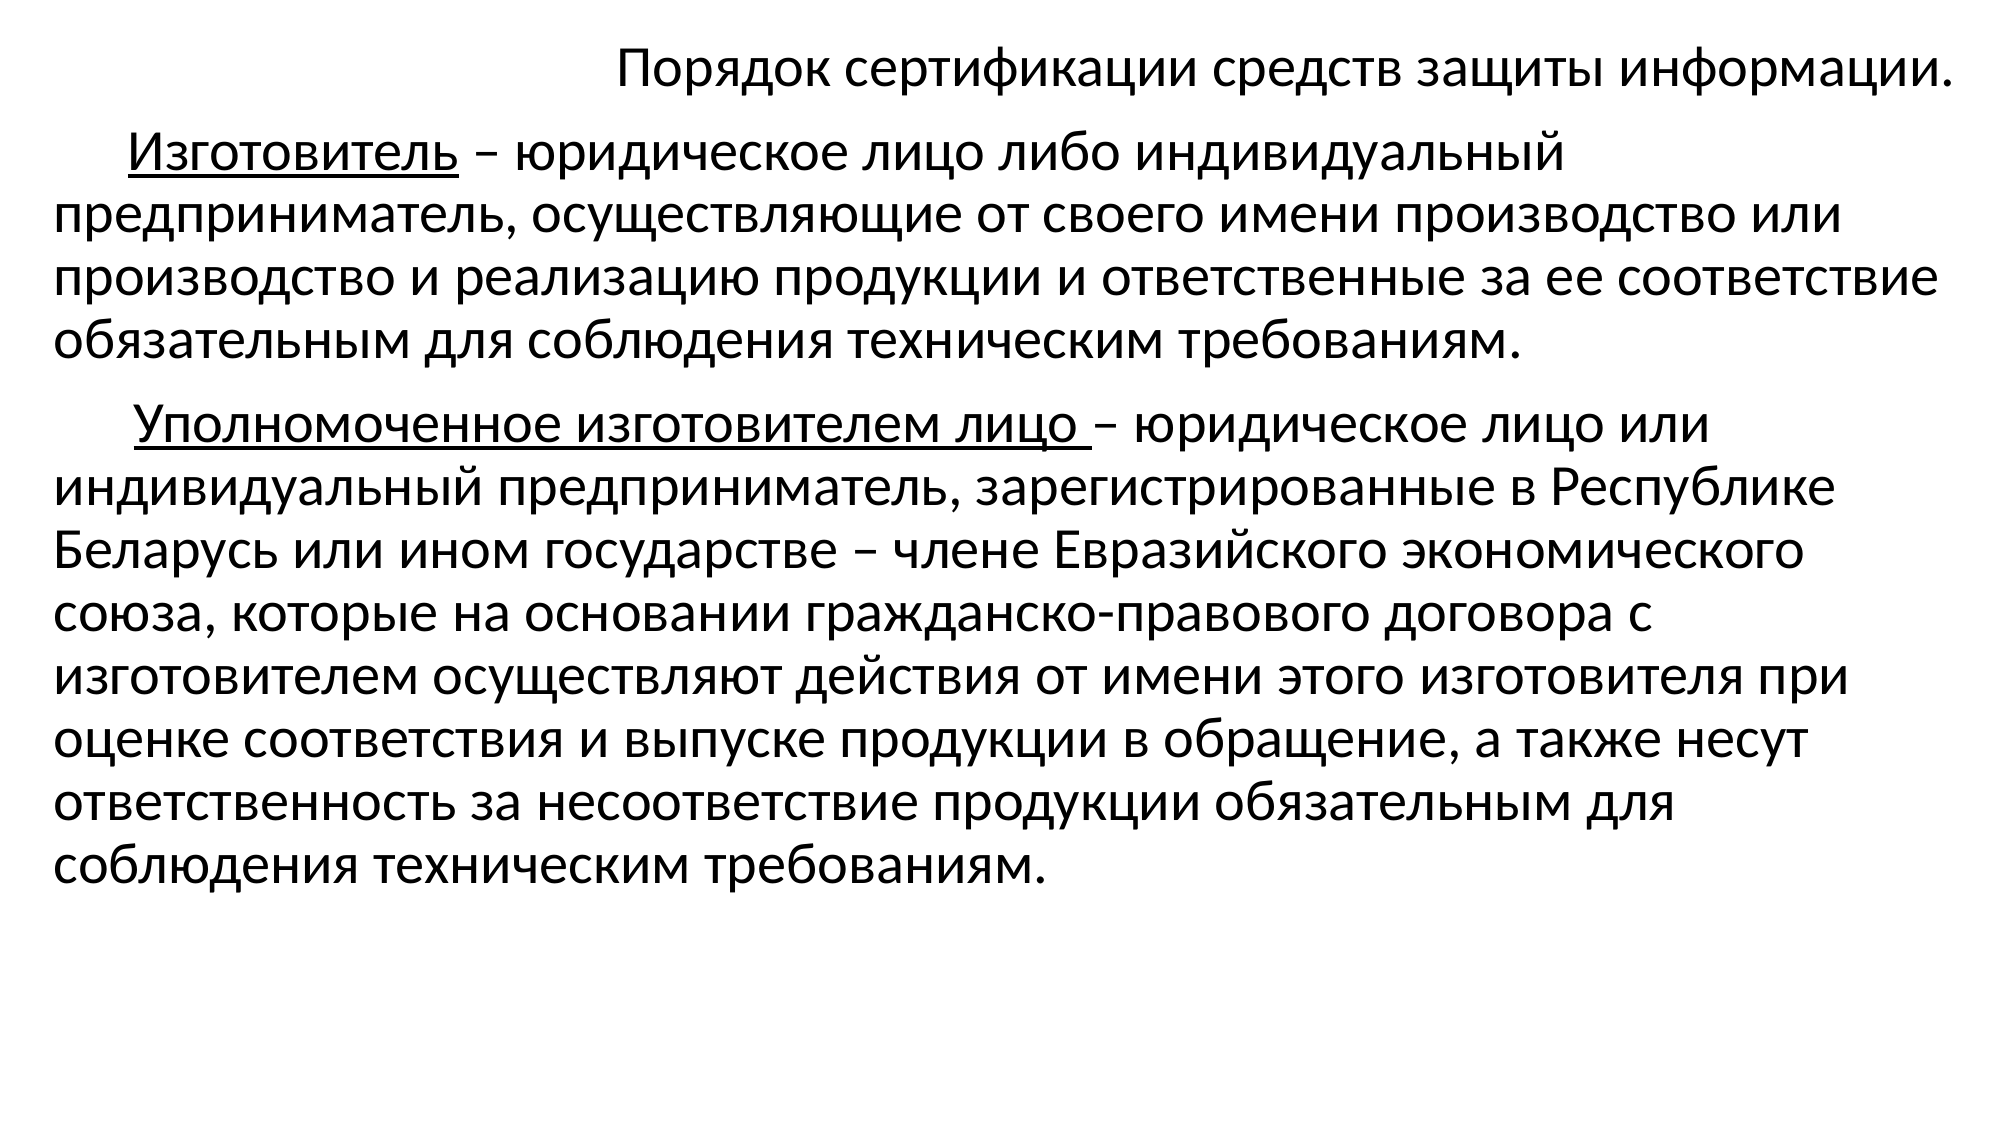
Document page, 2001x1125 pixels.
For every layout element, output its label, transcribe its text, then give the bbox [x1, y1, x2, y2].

list Порядок сертификации средств защиты информации. Изготовитель – юридическое лицо либо индивидуальный предприниматель, осуществляющие от своего имени производство или производство и реализацию продукции и ответственные за ее соответствие обязательным для соблюдения техническим требованиям. Уполномоченное изготовителем лицо – юридическое лицо или индивидуальный предприниматель, зарегистрированные в Республике Беларусь или ином государстве – члене Евразийского экономического союза, которые на основании гражданско-правового договора с изготовителем осуществляют действия от имени этого изготовителя при оценке соответствия и выпуске продукции в обращение, а также несут ответственность за несоответствие продукции обязательным для соблюдения техническим требованиям. [38, 28, 1972, 1110]
